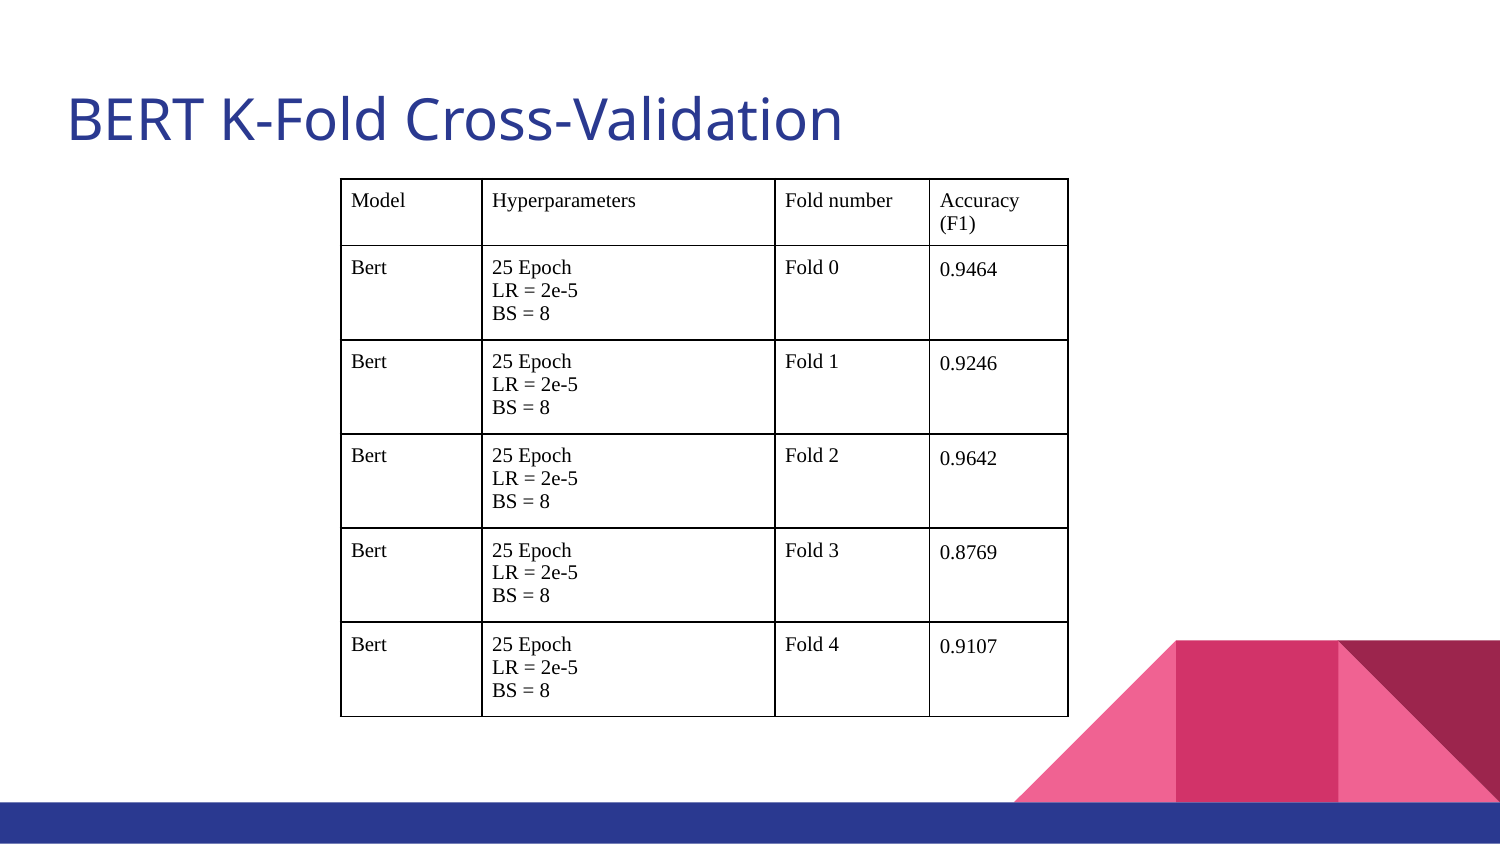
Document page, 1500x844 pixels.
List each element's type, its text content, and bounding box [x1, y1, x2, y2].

table_header Accuracy (F1) [930, 180, 1067, 245]
table_cell Fold 0 [776, 246, 929, 339]
table_cell Bert [342, 529, 481, 621]
table_cell Fold 2 [776, 435, 929, 527]
table_cell Fold 3 [776, 529, 929, 621]
table_cell Fold 1 [776, 341, 929, 433]
table_header Model [342, 180, 481, 245]
table_cell 25 Epoch LR = 2e-5 BS = 8 [483, 623, 774, 716]
table_cell 0.9464 [930, 246, 1067, 339]
table_cell 25 Epoch LR = 2e-5 BS = 8 [483, 246, 774, 339]
table_cell Bert [342, 435, 481, 527]
table_header Fold number [776, 180, 929, 245]
table_cell 0.9107 [930, 623, 1067, 716]
table_cell 25 Epoch LR = 2e-5 BS = 8 [483, 435, 774, 527]
table_cell 25 Epoch LR = 2e-5 BS = 8 [483, 529, 774, 621]
table_cell Bert [342, 246, 481, 339]
table_cell Bert [342, 341, 481, 433]
table_cell 0.8769 [930, 529, 1067, 621]
table_cell Bert [342, 623, 481, 716]
table_cell Fold 4 [776, 623, 929, 716]
table_header Hyperparameters [483, 180, 774, 245]
table_cell 0.9642 [930, 435, 1067, 527]
table_cell 0.9246 [930, 341, 1067, 433]
table_cell 25 Epoch LR = 2e-5 BS = 8 [483, 341, 774, 433]
title BERT K-Fold Cross-Validation [51, 67, 1449, 167]
